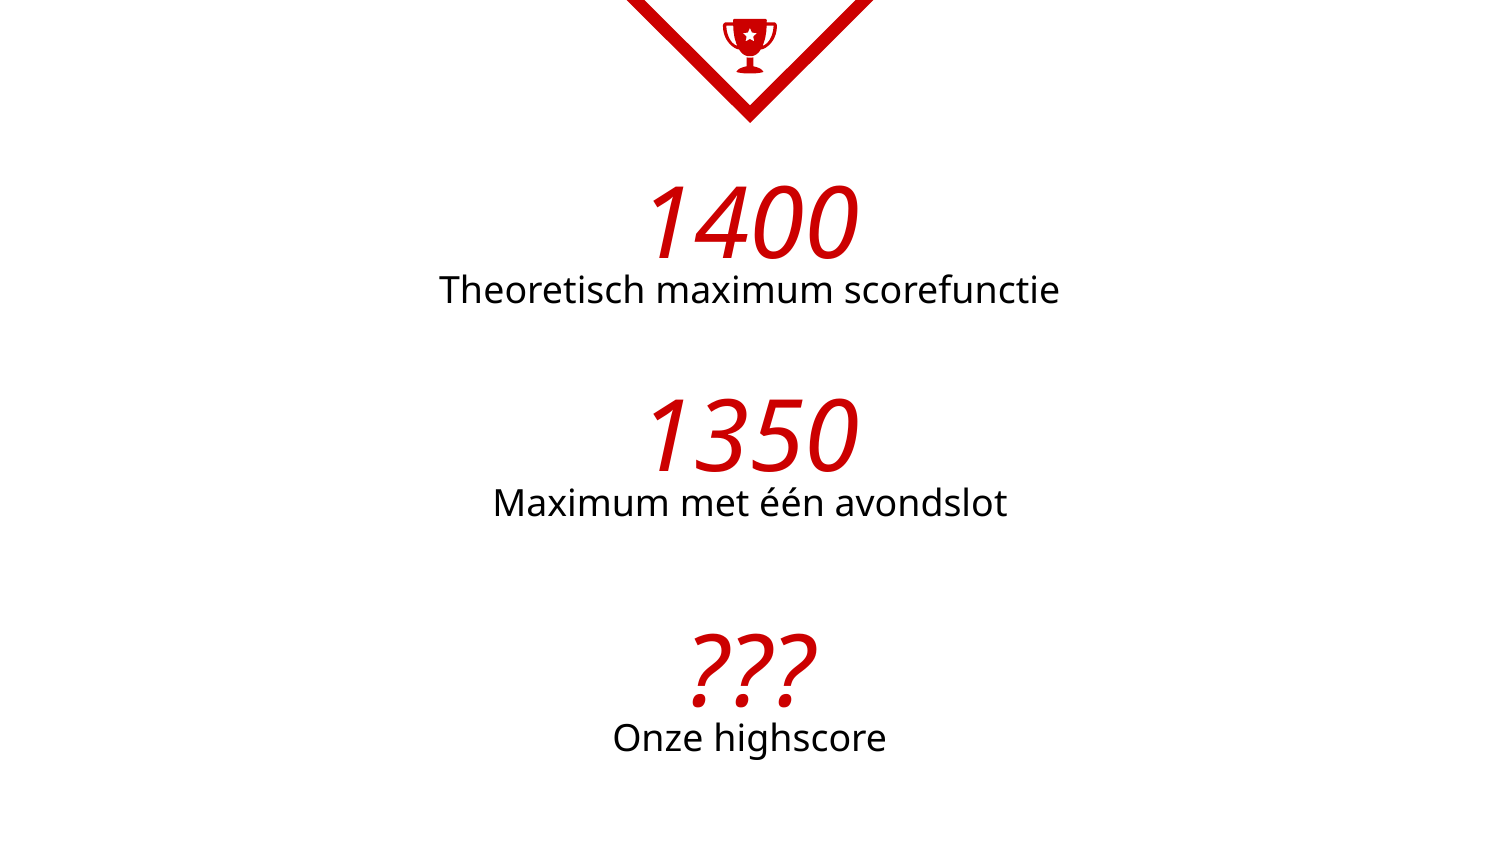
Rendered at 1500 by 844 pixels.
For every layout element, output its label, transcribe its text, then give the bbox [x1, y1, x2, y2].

subtitle Theoretisch maximum scorefunctie [112, 244, 1388, 320]
text_box Onze highscore [112, 692, 1388, 769]
text_box 1350 [112, 356, 1388, 457]
text_box ??? [112, 591, 1388, 692]
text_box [722, 18, 778, 74]
text_box Maximum met één avondslot [112, 457, 1388, 534]
title 1400 [112, 143, 1388, 244]
